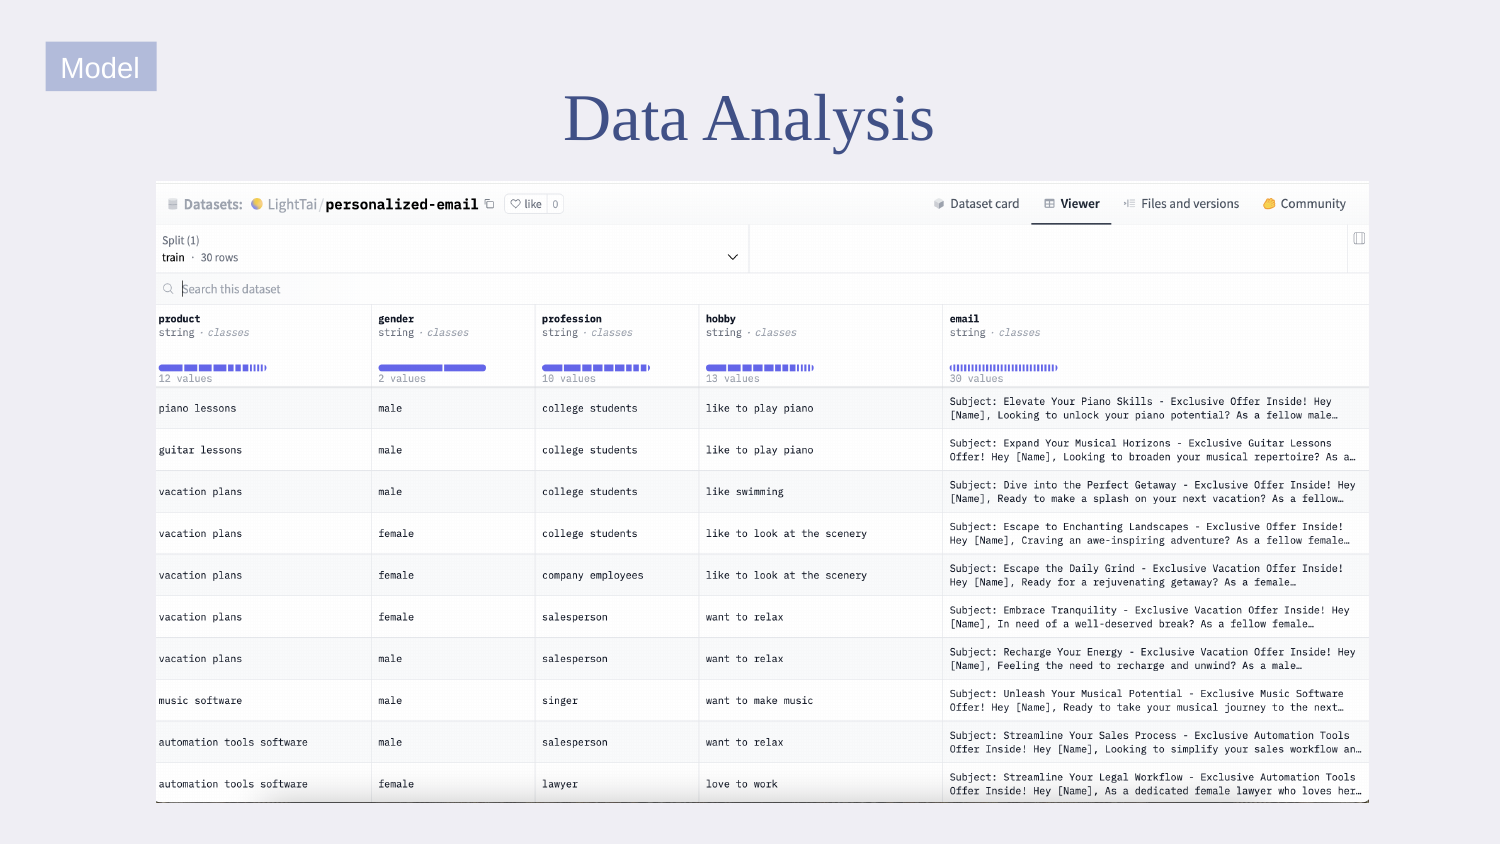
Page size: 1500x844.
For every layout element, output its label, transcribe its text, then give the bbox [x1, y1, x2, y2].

picture [156, 181, 1369, 803]
text_box Data Analysis [341, 66, 1159, 162]
text_box Model [45, 41, 157, 92]
